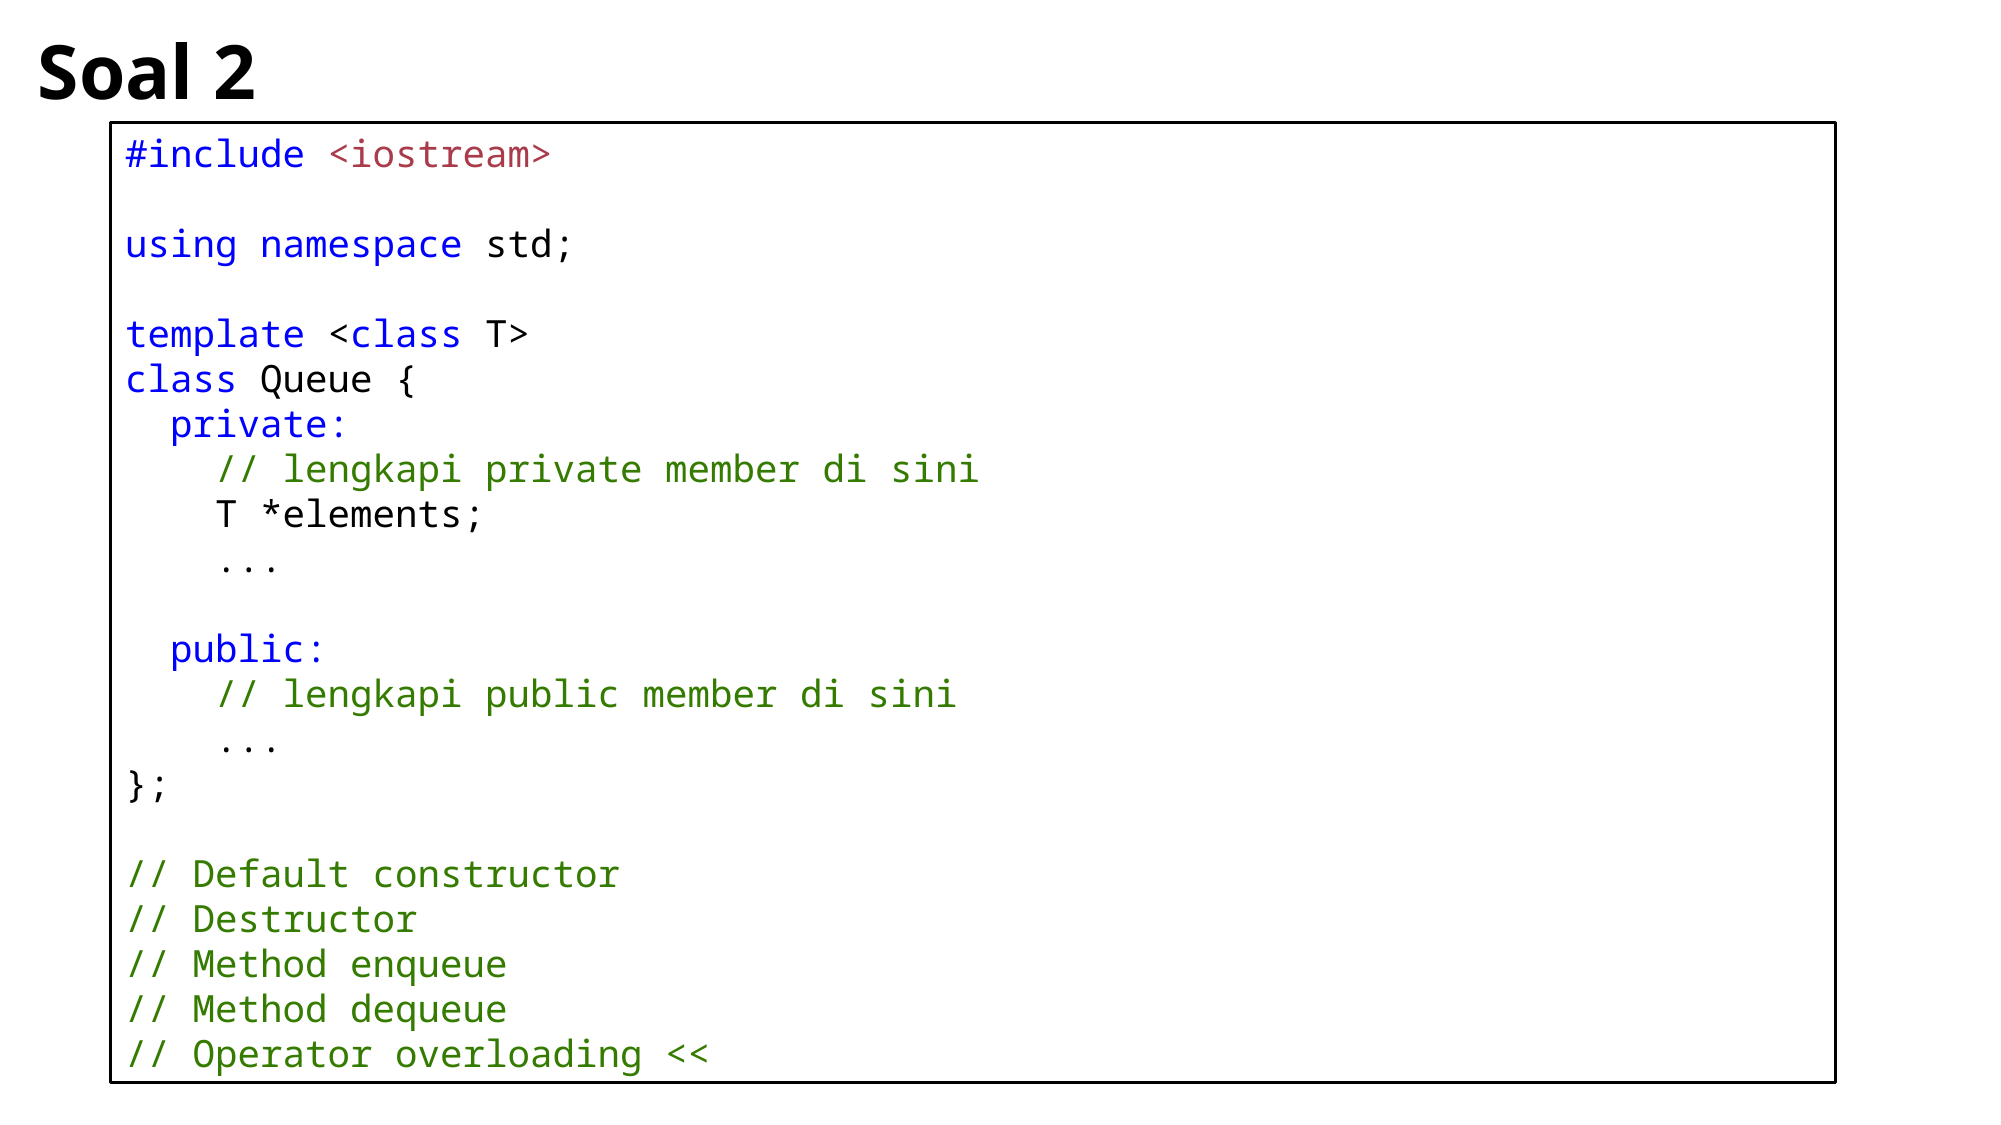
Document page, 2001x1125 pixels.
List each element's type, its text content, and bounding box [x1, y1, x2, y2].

title Soal 2 [22, 21, 1748, 129]
text_box #include <iostream> using namespace std; template <class T> class Queue { private: // lengkapi private member di sini T *elements; ... public: // lengkapi public member di sini ... }; // Default constructor // Destructor // Method enqueue // Method dequeue // Operator overloading << [110, 122, 1836, 1083]
